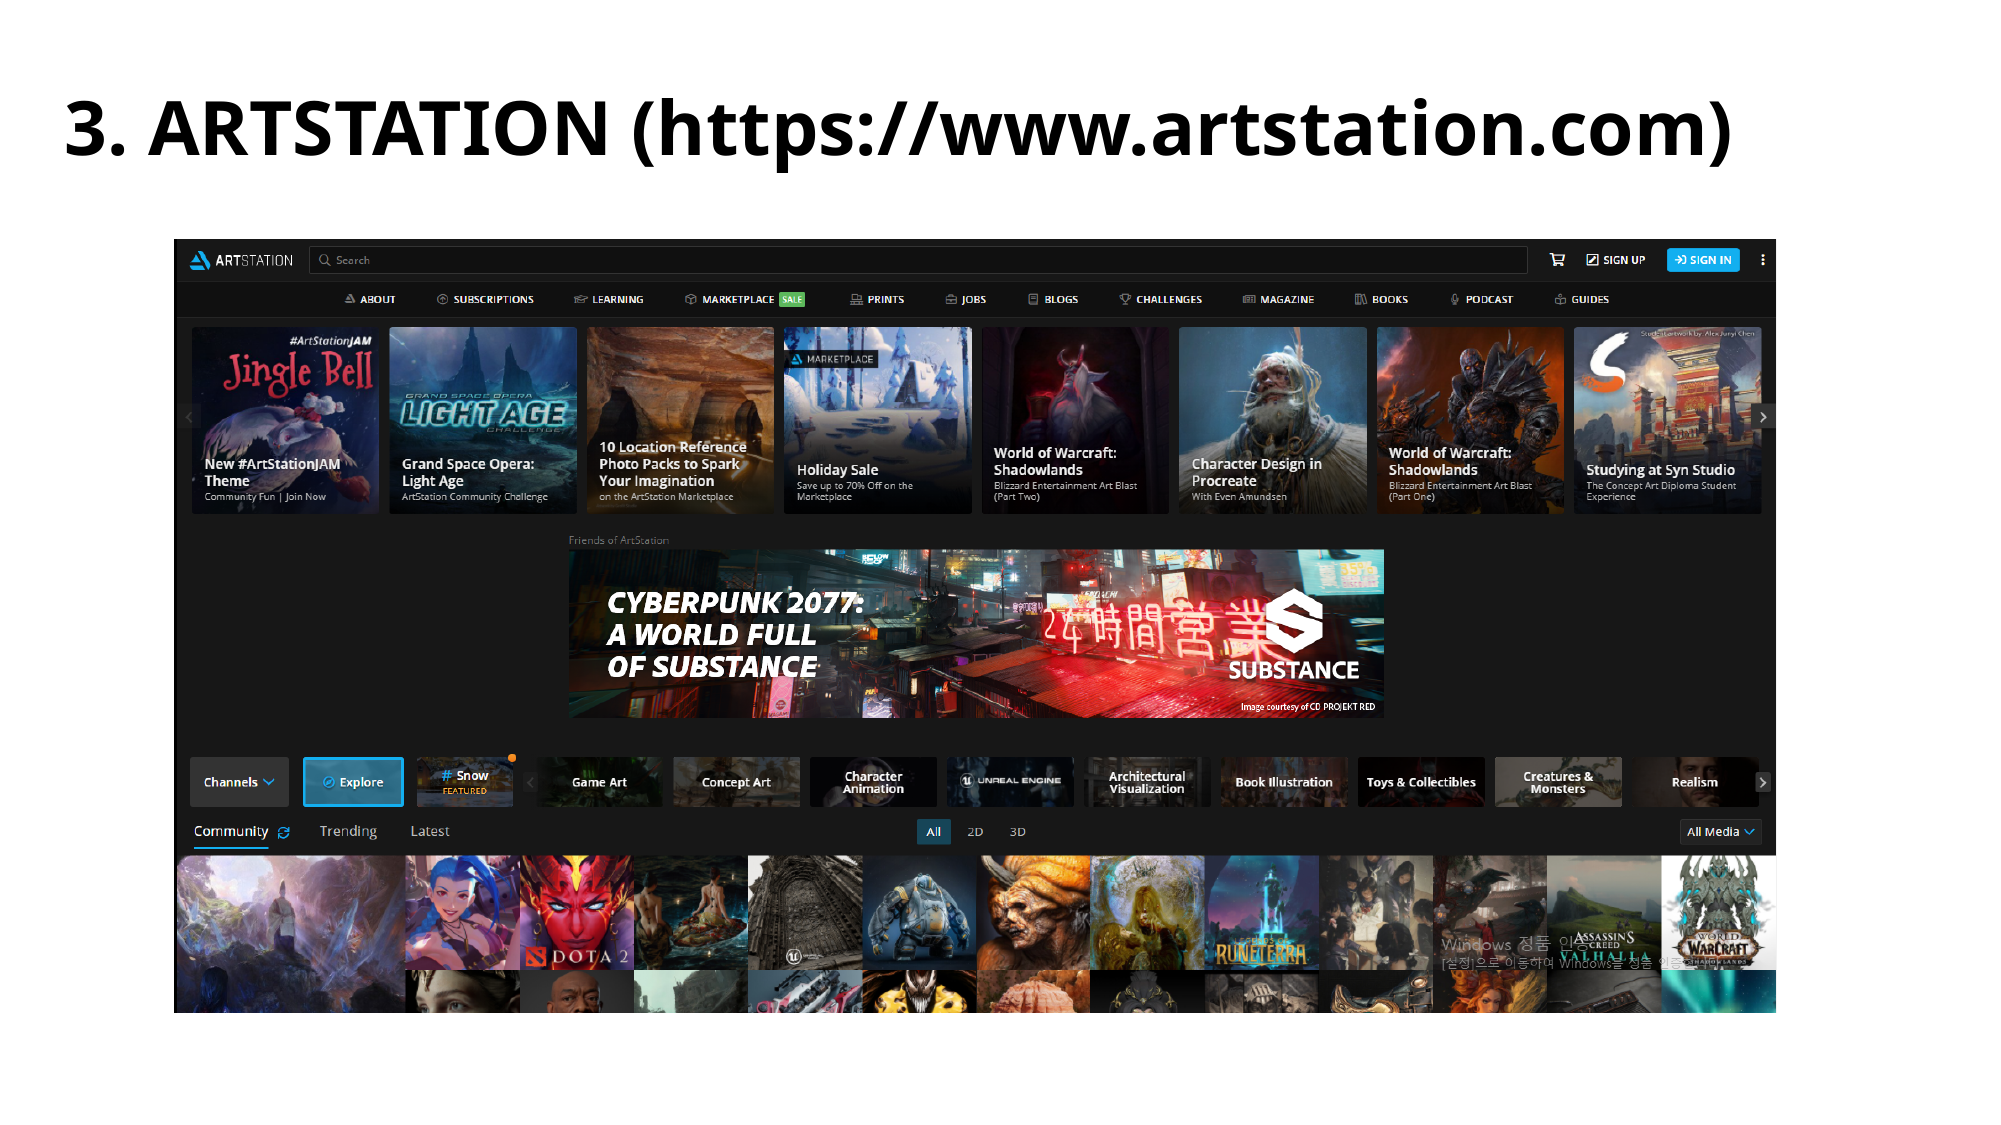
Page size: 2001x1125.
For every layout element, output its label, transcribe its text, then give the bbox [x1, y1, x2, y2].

title 3. ARTSTATION (https://www.artstation.com) [49, 22, 1861, 240]
picture [174, 239, 1777, 1013]
